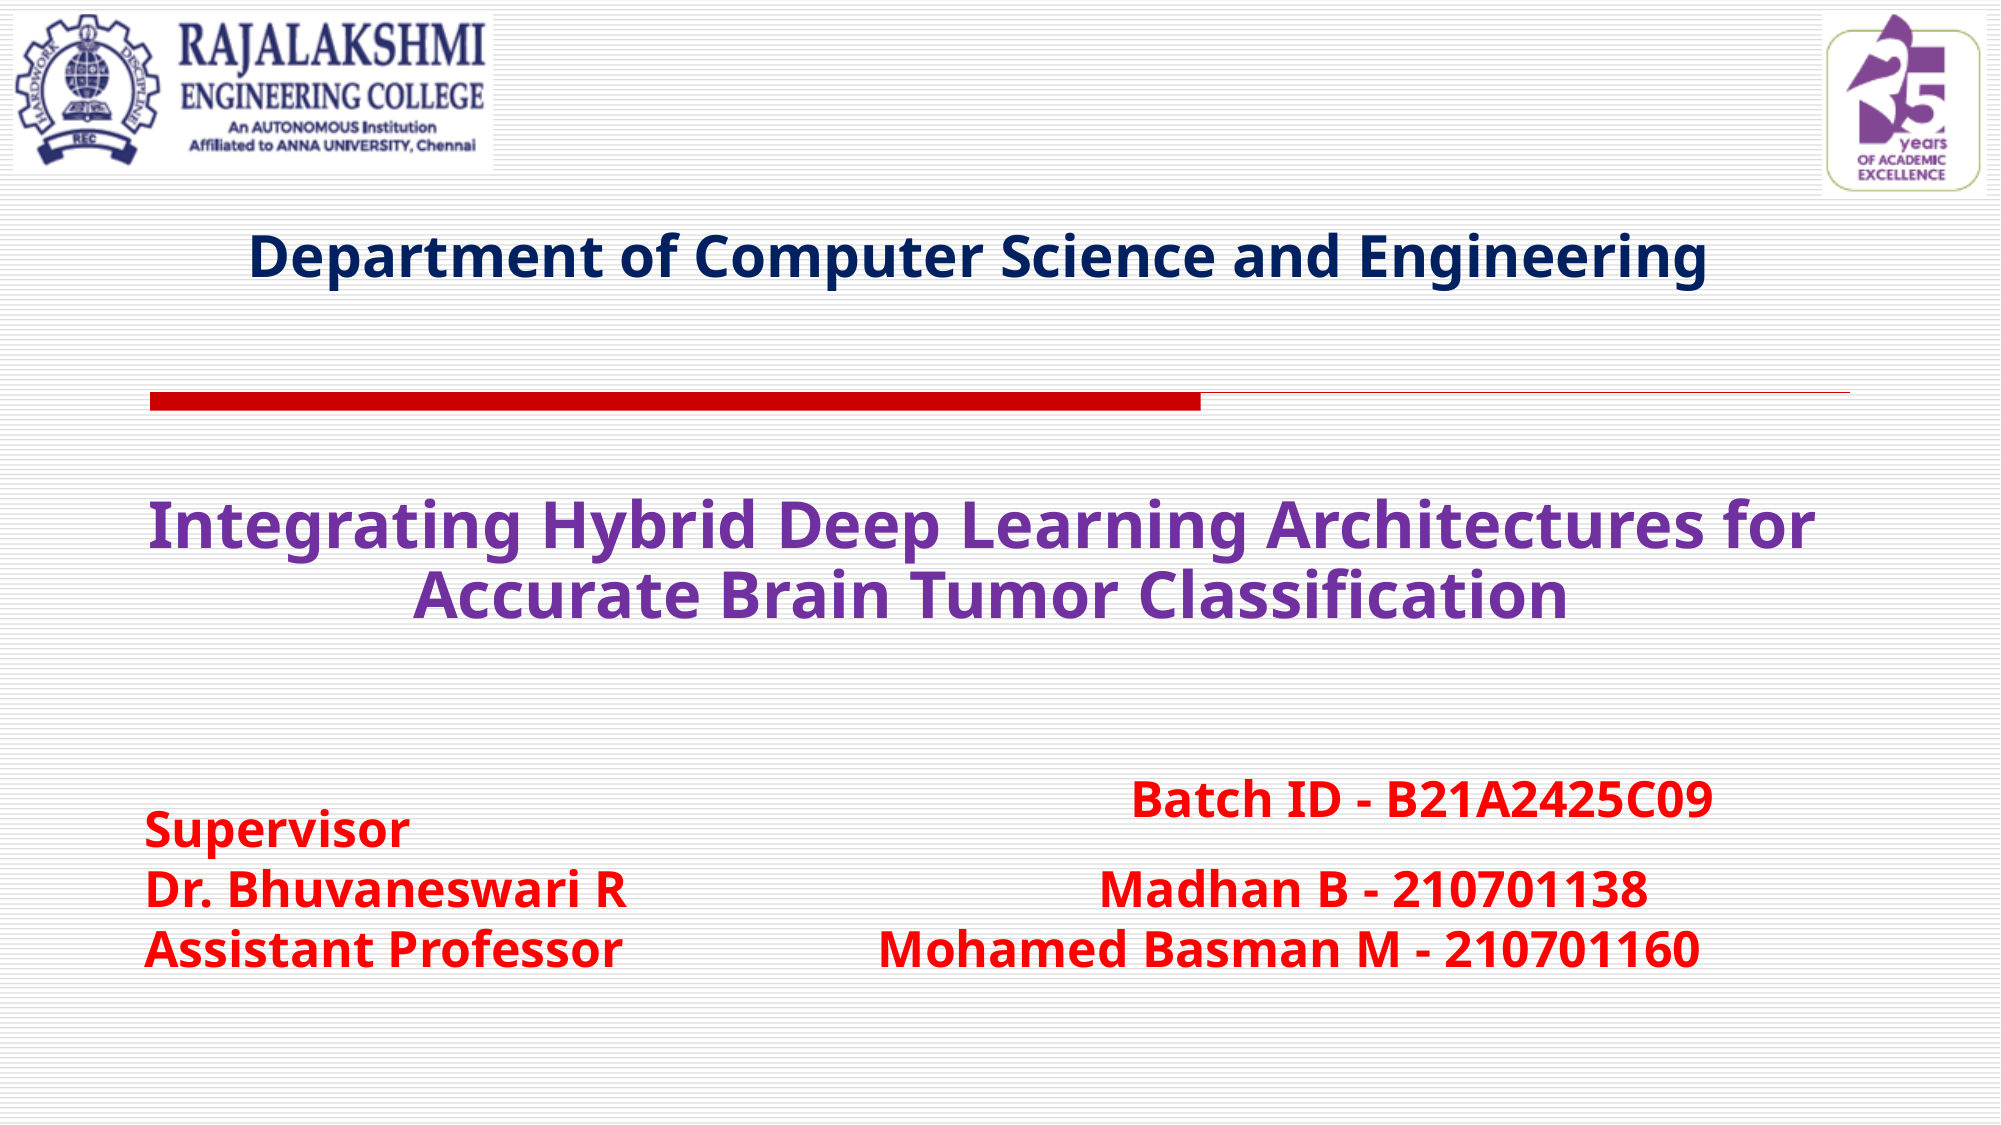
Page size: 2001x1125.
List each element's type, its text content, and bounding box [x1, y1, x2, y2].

text_box Department of Computer Science and Engineering [116, 199, 1842, 318]
text_box Madhan B - 210701138 Mohamed Basman M - 210701160 [862, 850, 1855, 986]
text_box Batch ID - B21A2425C09 [1115, 760, 1855, 835]
text_box Supervisor Dr. Bhuvaneswari R Assistant Professor [129, 790, 721, 985]
text_box Integrating Hybrid Deep Learning Architectures for Accurate Brain Tumor Classification [129, 453, 1855, 672]
picture [0, 0, 2001, 1125]
